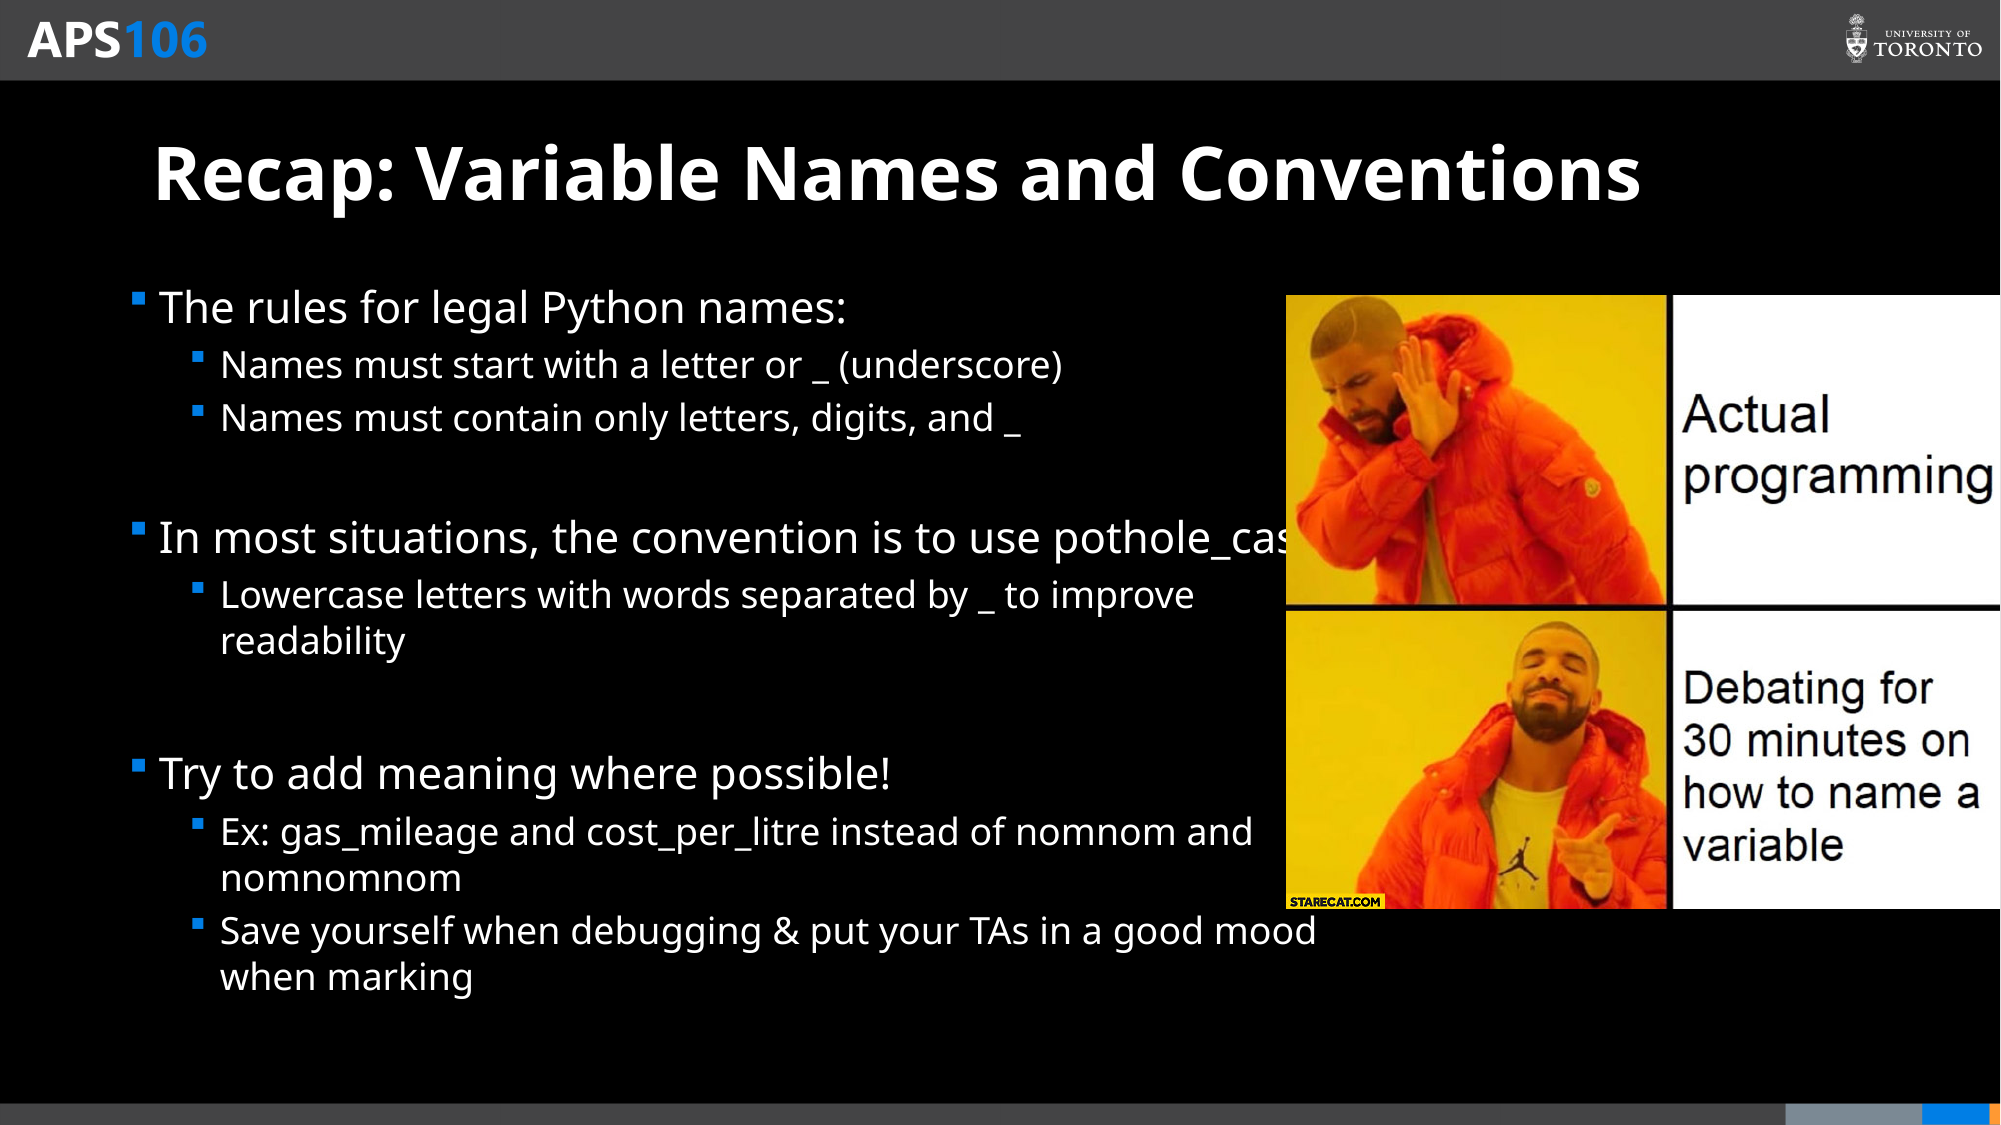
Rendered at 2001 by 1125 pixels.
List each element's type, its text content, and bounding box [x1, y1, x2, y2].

title Recap: Variable Names and Conventions [137, 119, 1863, 227]
list The rules for legal Python names: Names must start with a letter or _ (underscore) Names must contain only letters, digits, and _ In most situations, the convention is to use pothole_case Lowercase letters with words separated by _ to improve readability Try to add meaning where possible! Ex: gas_mileage and cost_per_litre instead of nomnom and nomnomnom Save yourself when debugging & put your TAs in a good mood when marking [113, 272, 1344, 1066]
picture [0, 0, 2001, 1125]
